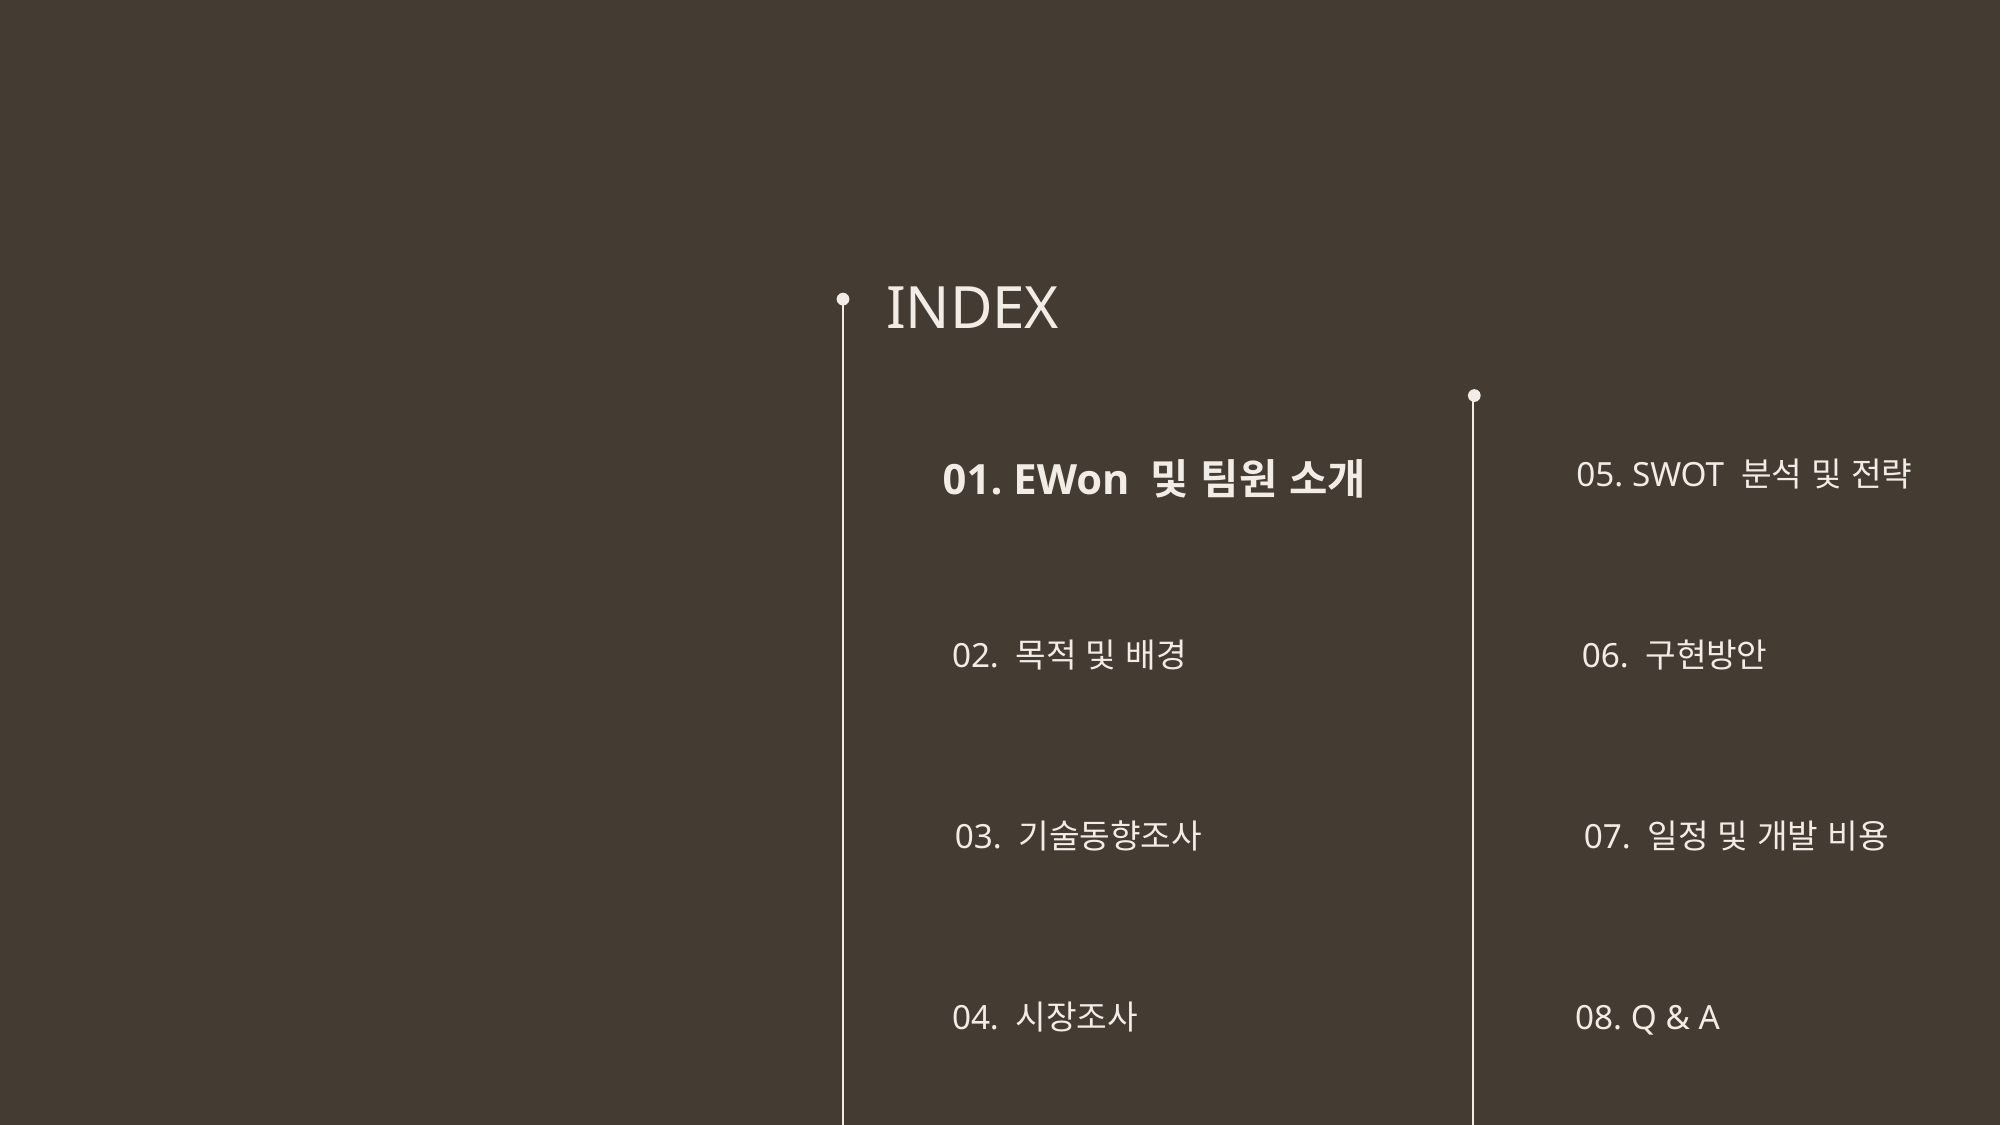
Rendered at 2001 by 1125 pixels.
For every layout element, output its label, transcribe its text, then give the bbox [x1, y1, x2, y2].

text_box INDEX [871, 262, 1074, 348]
text_box [1466, 388, 1482, 404]
text_box 04. 시장조사 [937, 988, 1153, 1044]
text_box 06. 구현방안 [1567, 626, 1783, 682]
text_box 08. Q & A [1560, 988, 1735, 1044]
text_box 02. 목적 및 배경 [937, 626, 1202, 682]
text_box 07. 일정 및 개발 비용 [1569, 807, 1904, 863]
text_box 05. SWOT 분석 및 전략 [1561, 445, 1927, 501]
text_box 03. 기술동향조사 [940, 807, 1217, 863]
text_box [835, 291, 851, 307]
text_box 01. EWon 및 팀원 소개 [927, 445, 1382, 511]
